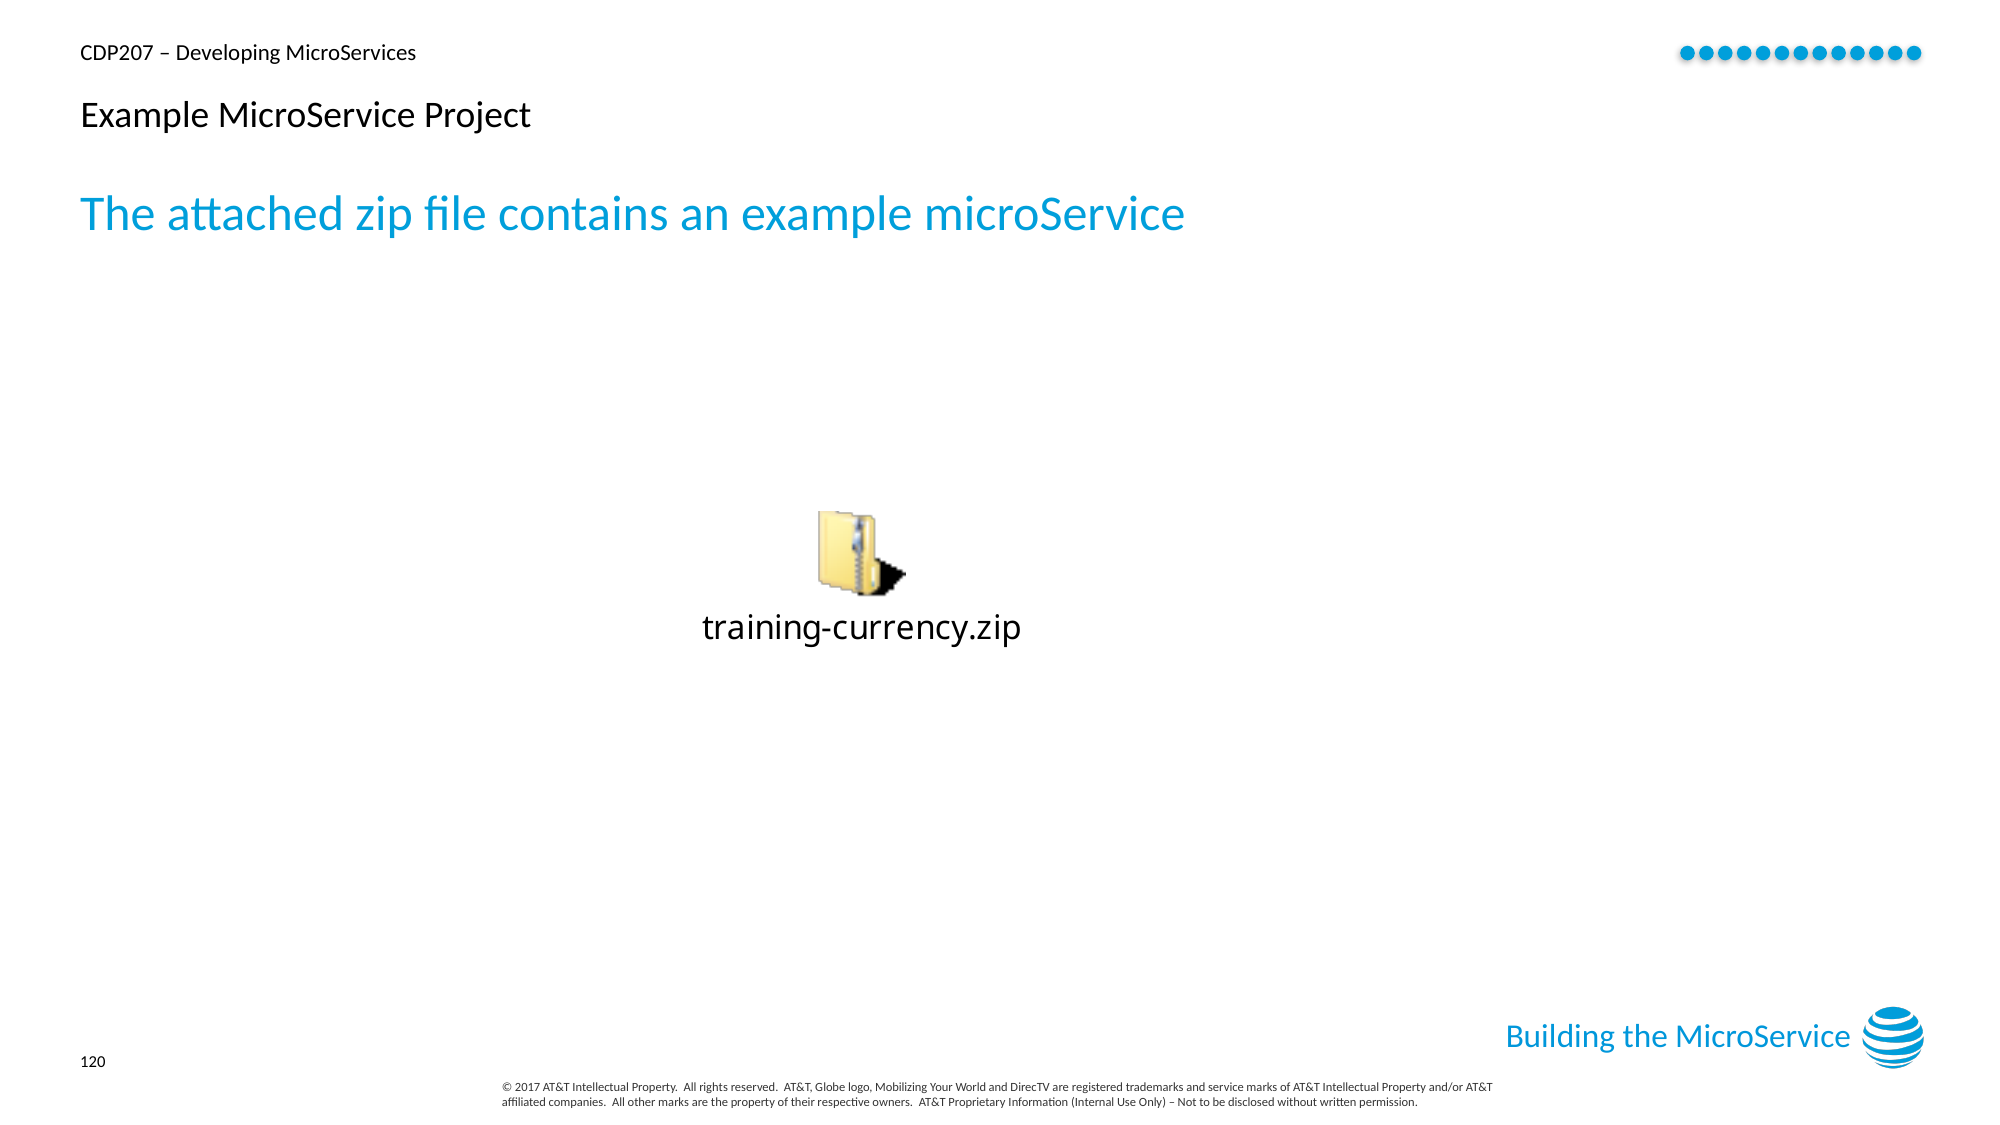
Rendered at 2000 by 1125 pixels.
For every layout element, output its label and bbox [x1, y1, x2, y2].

text_box [1166, 1006, 1867, 1062]
text_box [669, 510, 1051, 661]
text_box [1717, 44, 1734, 62]
text_box [1906, 44, 1923, 62]
text_box [1811, 44, 1828, 62]
slide_number [80, 1049, 129, 1087]
text_box [1887, 44, 1904, 62]
list [80, 186, 1920, 977]
text_box [1698, 44, 1715, 62]
text_box [1736, 44, 1753, 62]
text_box [1792, 44, 1809, 62]
text_box [1679, 44, 1696, 62]
text_box [1755, 44, 1772, 62]
title [80, 85, 1920, 142]
text_box [1849, 44, 1866, 62]
text_box [1773, 44, 1791, 62]
text_box [1868, 44, 1885, 62]
text_box [1830, 44, 1847, 62]
